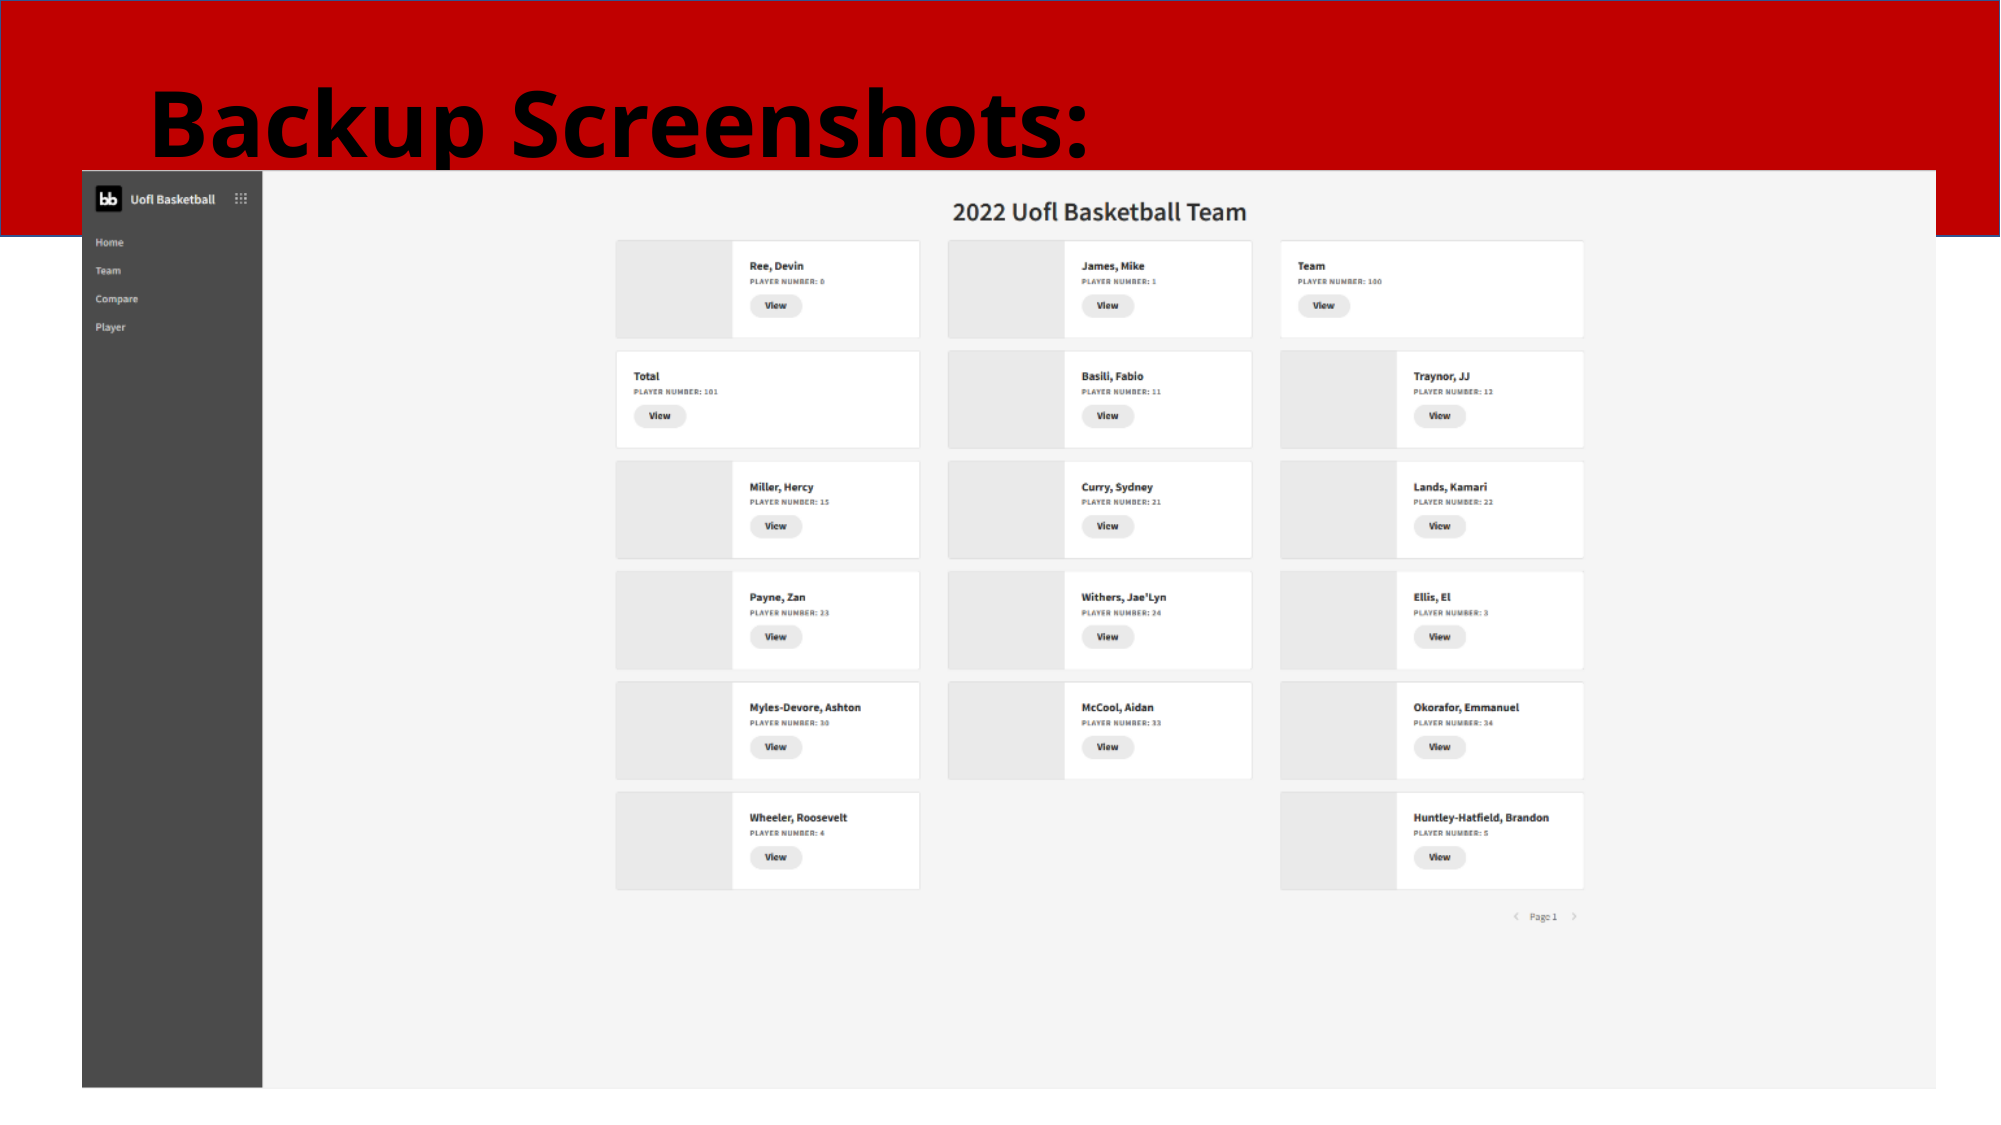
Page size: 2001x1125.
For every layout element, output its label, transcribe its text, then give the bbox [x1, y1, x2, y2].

title Backup Screenshots: [132, 18, 1858, 170]
text_box [0, 0, 2000, 237]
picture [82, 170, 1936, 1089]
